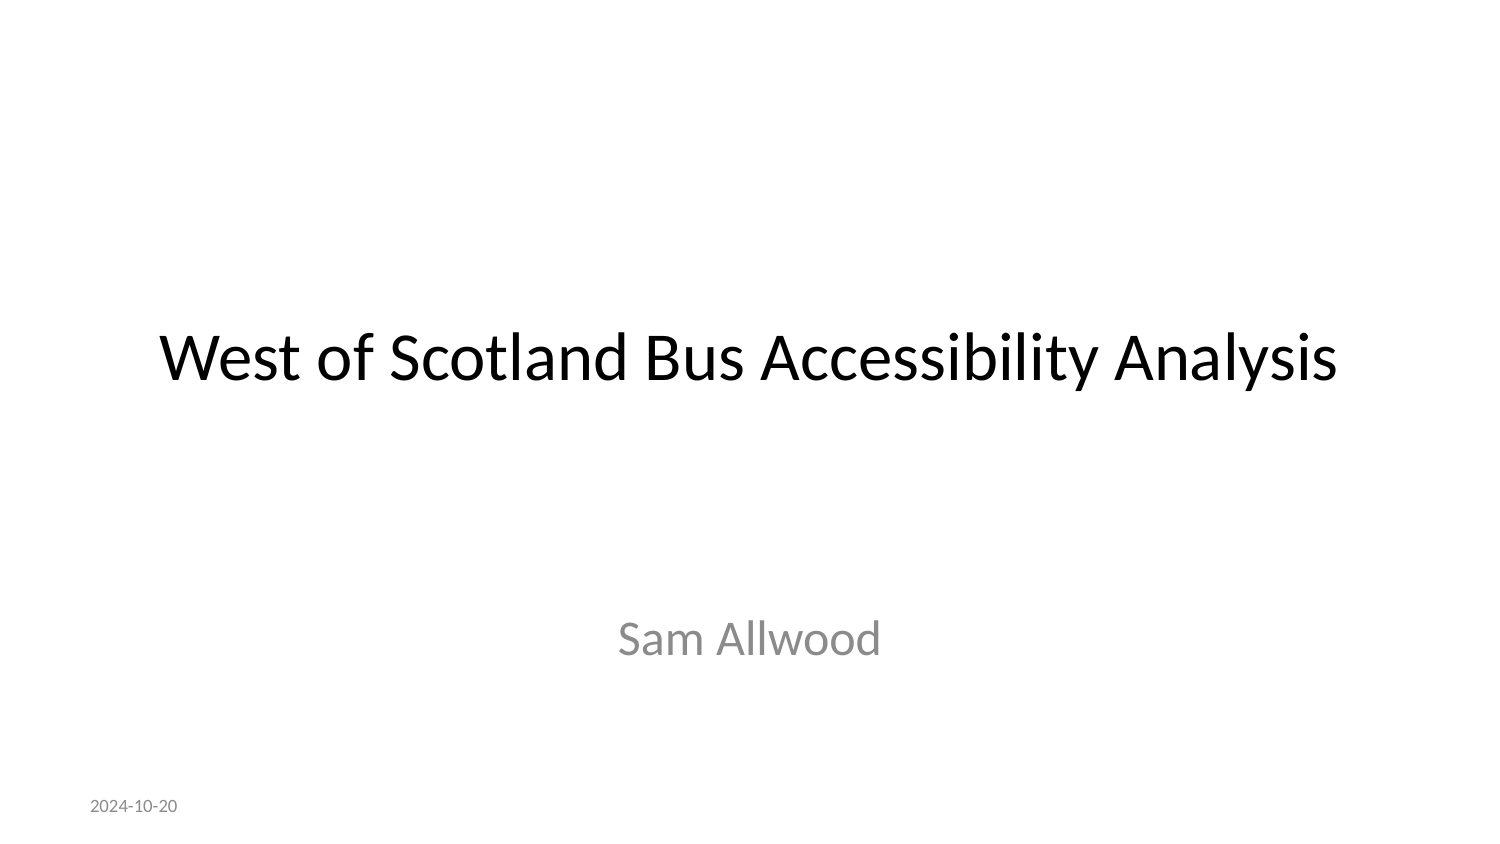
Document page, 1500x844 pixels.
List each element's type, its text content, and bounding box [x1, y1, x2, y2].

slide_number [75, 782, 425, 827]
subtitle Sam Allwood [225, 478, 1275, 694]
title West of Scotland Bus Accessibility Analysis [112, 262, 1388, 443]
